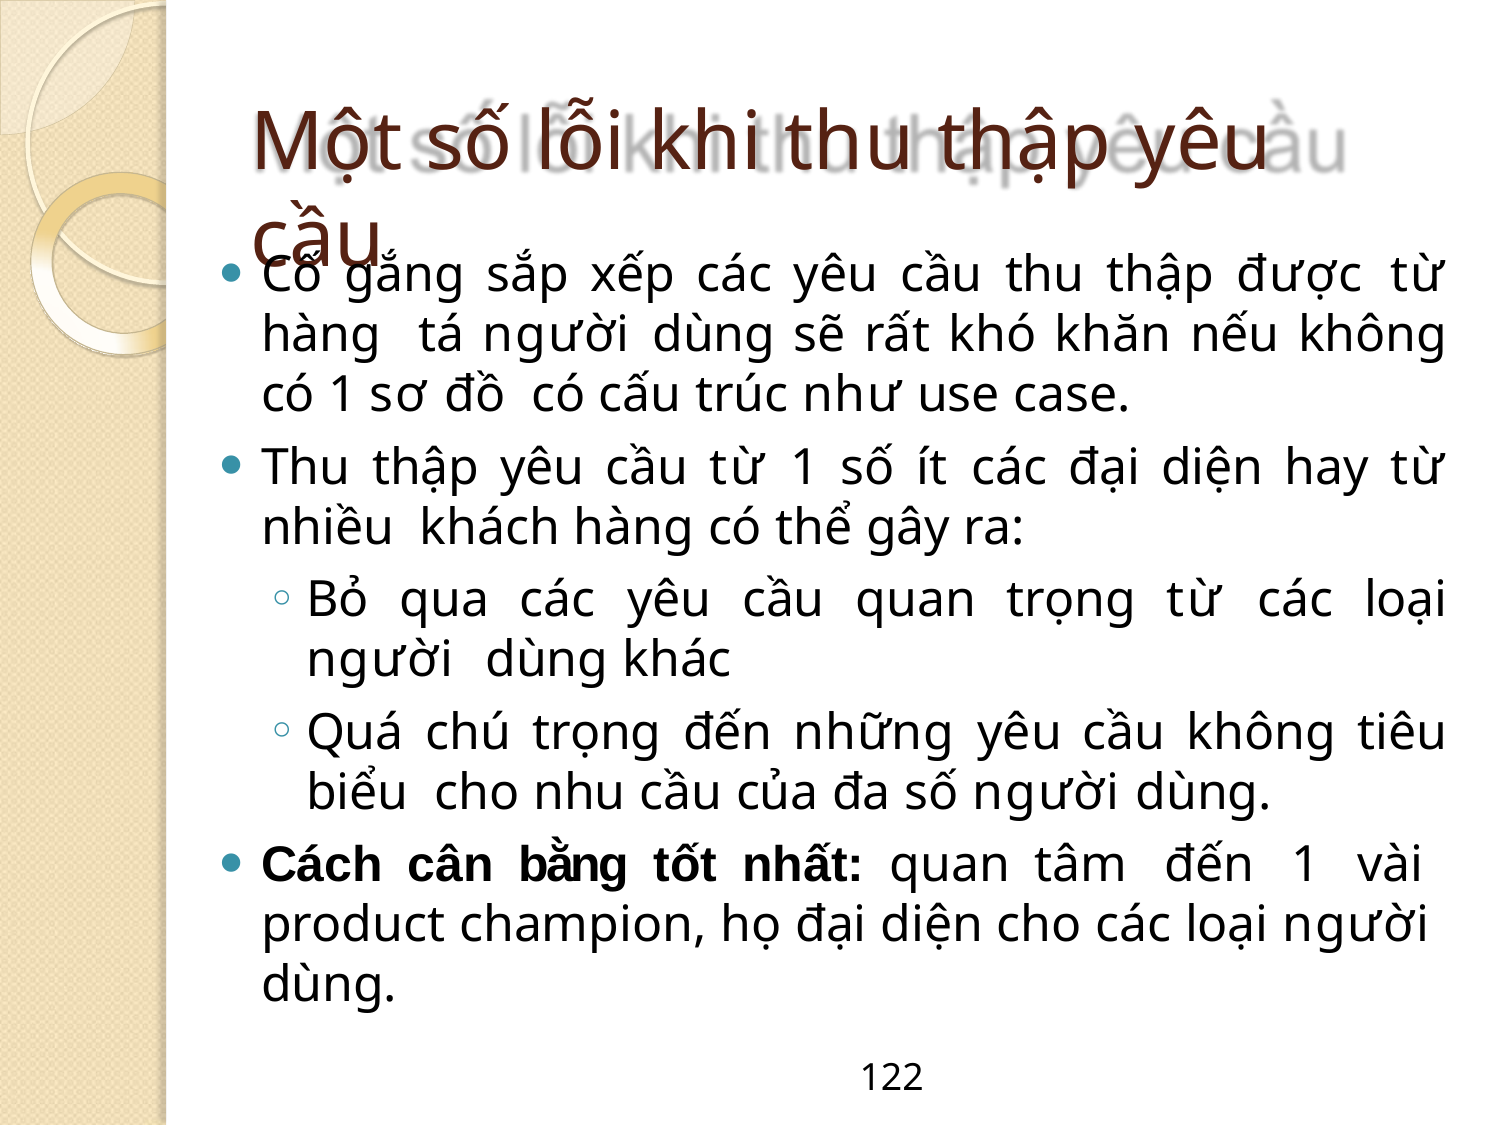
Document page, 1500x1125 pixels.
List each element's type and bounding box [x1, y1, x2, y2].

text_box [0, 0, 1500, 1125]
